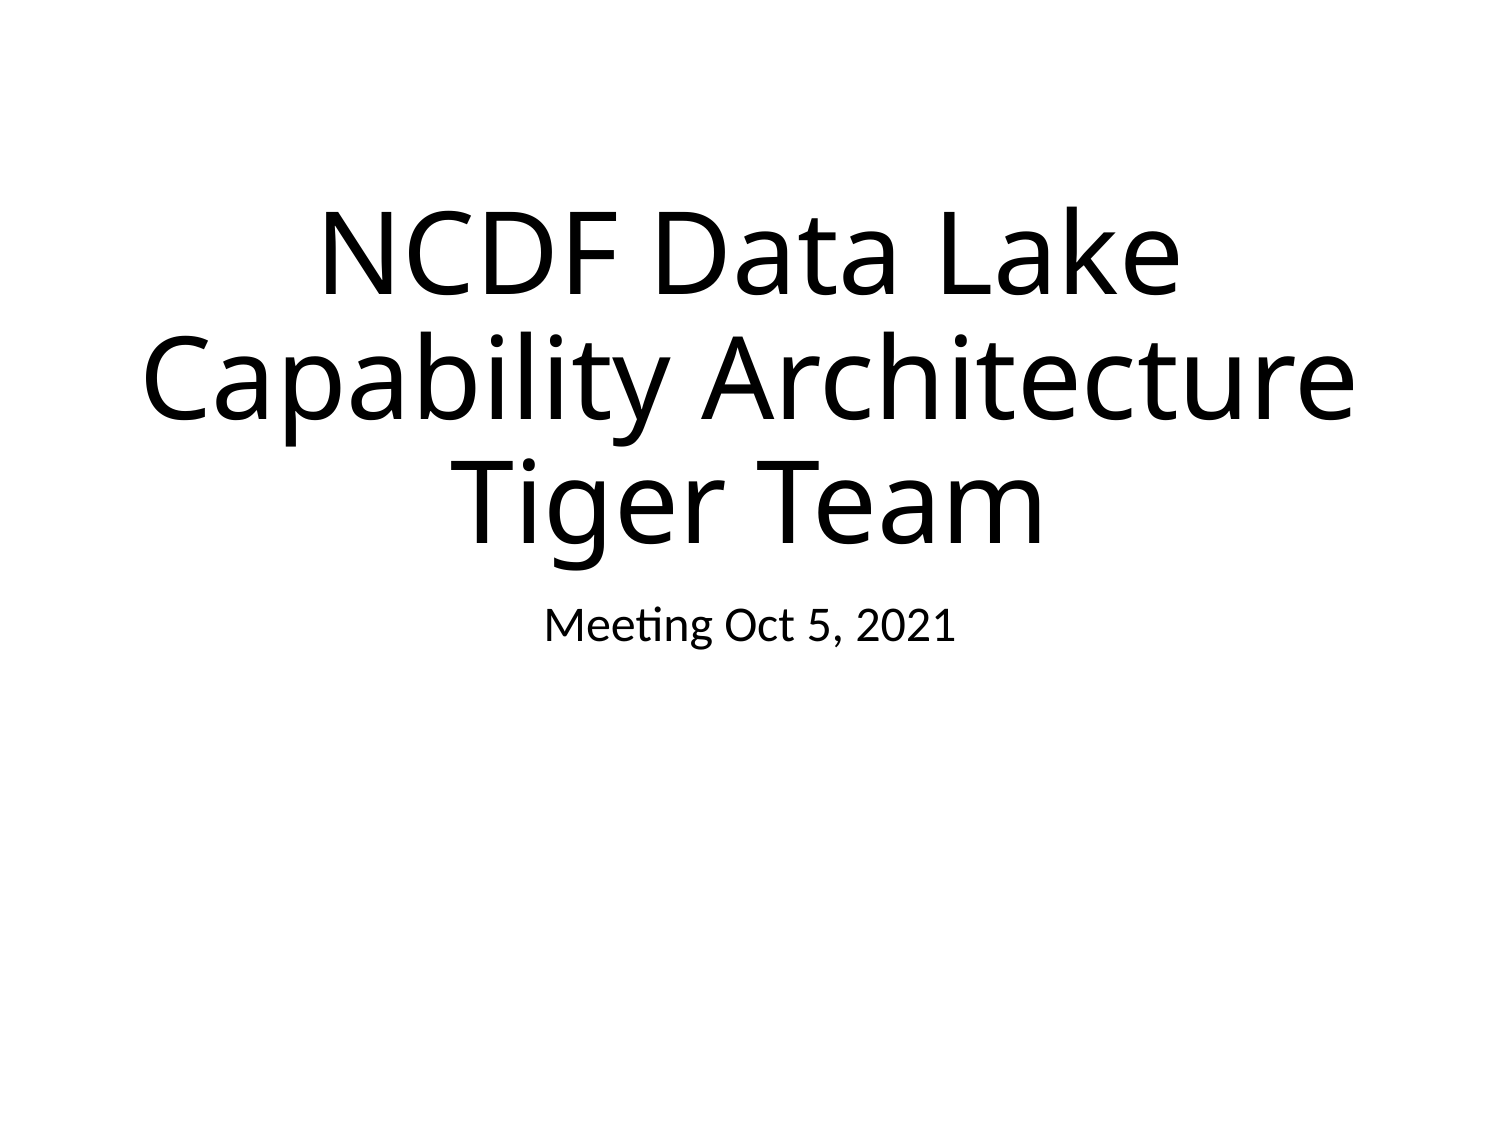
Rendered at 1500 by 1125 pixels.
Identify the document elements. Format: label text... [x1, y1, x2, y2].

subtitle Meeting Oct 5, 2021 [187, 590, 1313, 863]
title NCDF Data Lake Capability Architecture Tiger Team [112, 184, 1388, 576]
